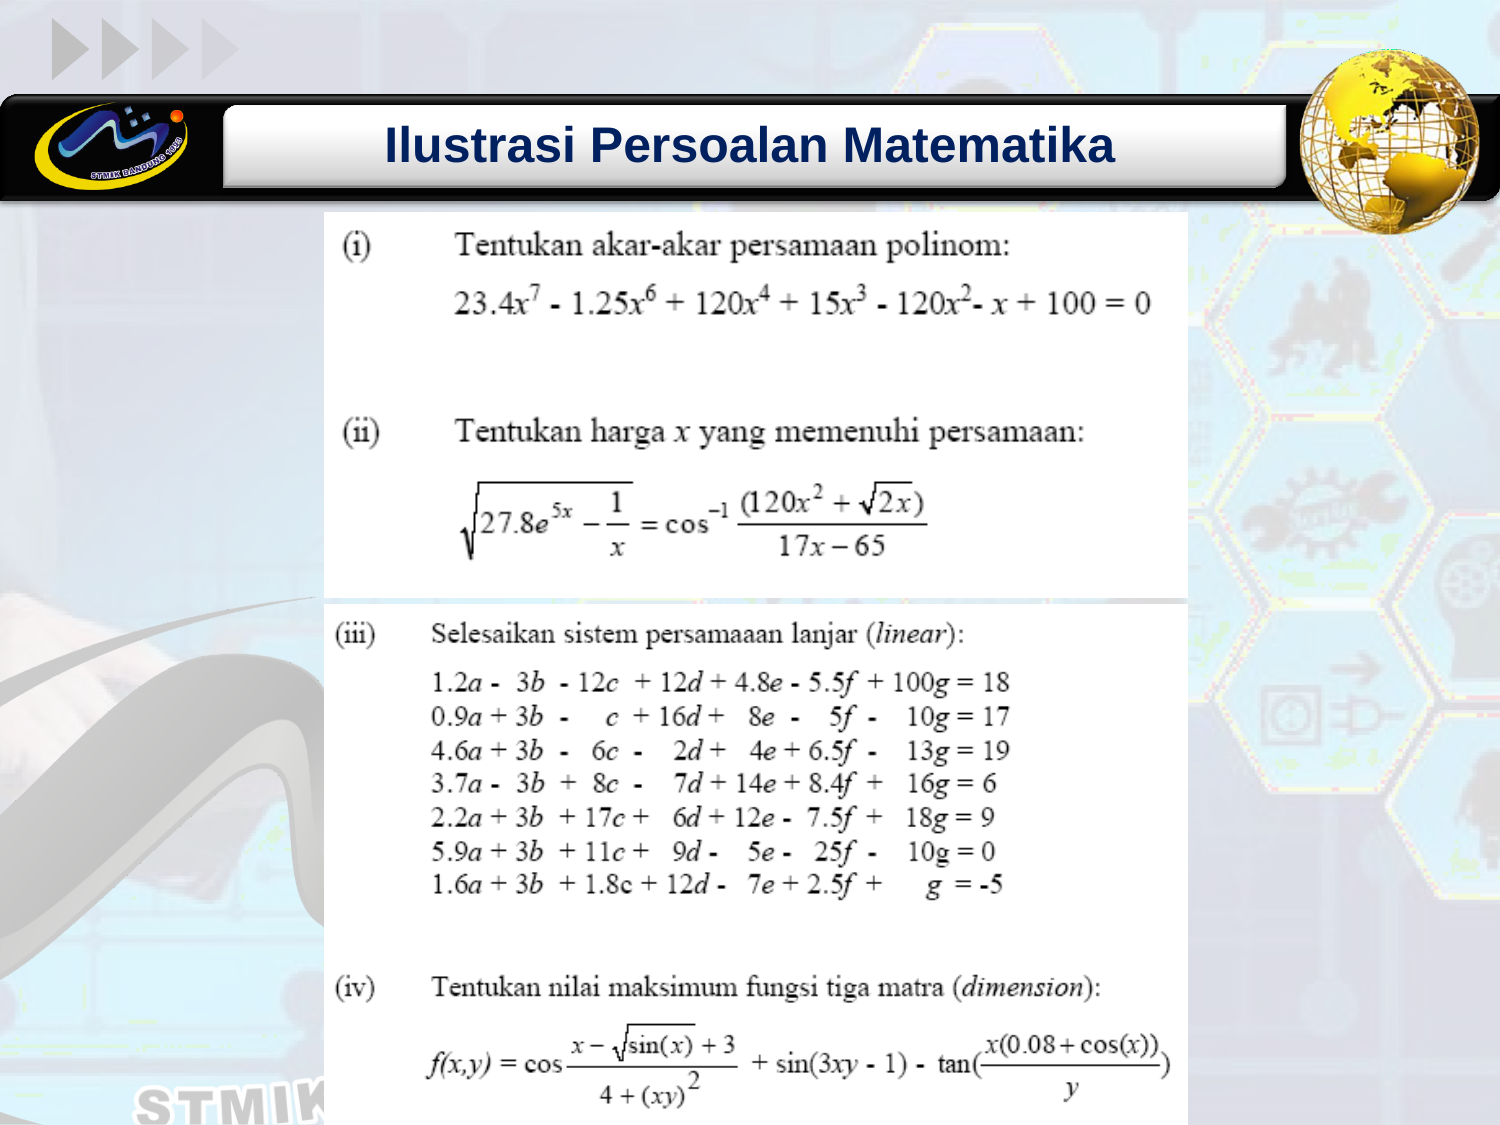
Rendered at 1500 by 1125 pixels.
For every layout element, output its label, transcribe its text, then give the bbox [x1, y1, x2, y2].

picture [0, 0, 1500, 1125]
text_box Ilustrasi Persoalan Matematika [63, 112, 1436, 173]
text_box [324, 212, 1188, 1125]
